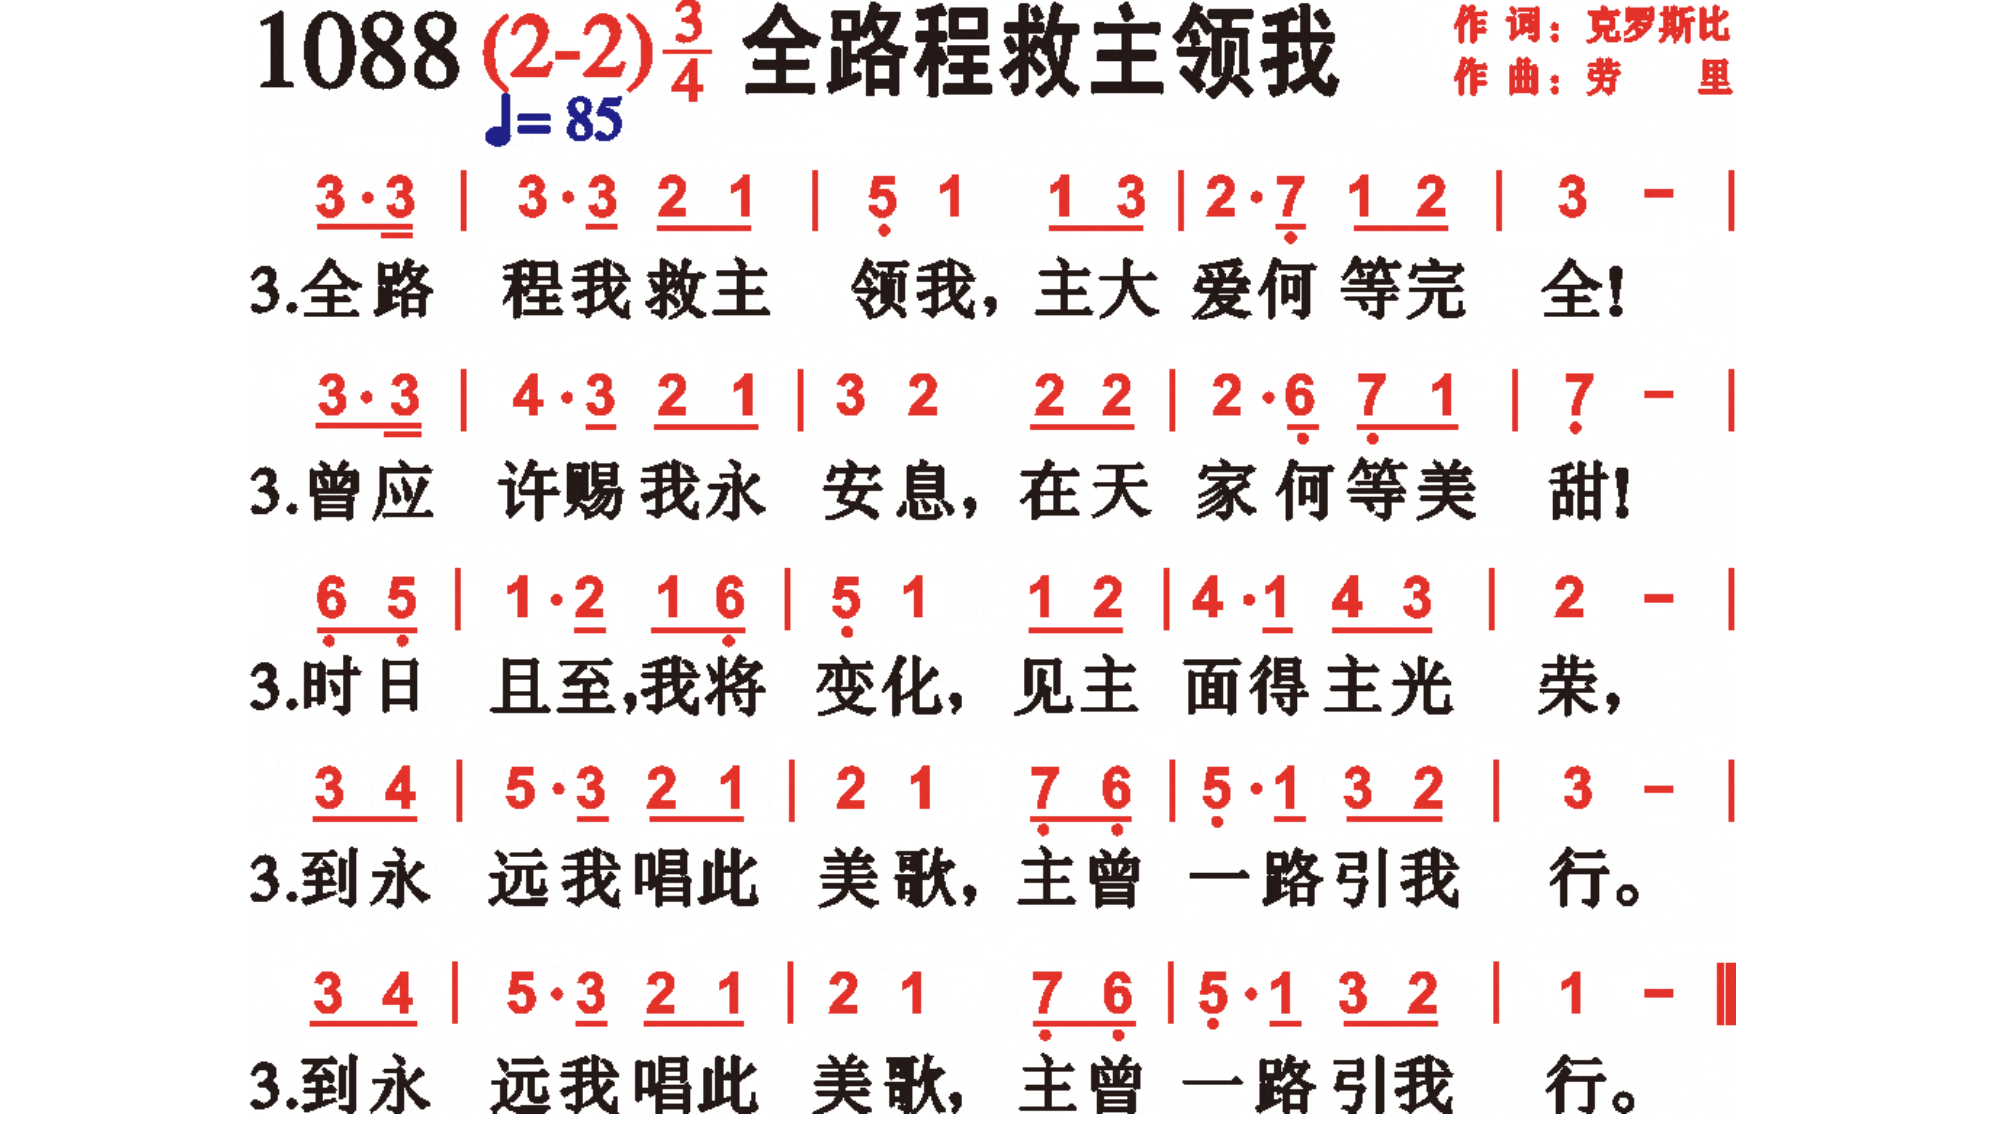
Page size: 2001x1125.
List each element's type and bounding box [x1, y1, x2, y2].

picture [249, 0, 1736, 1115]
